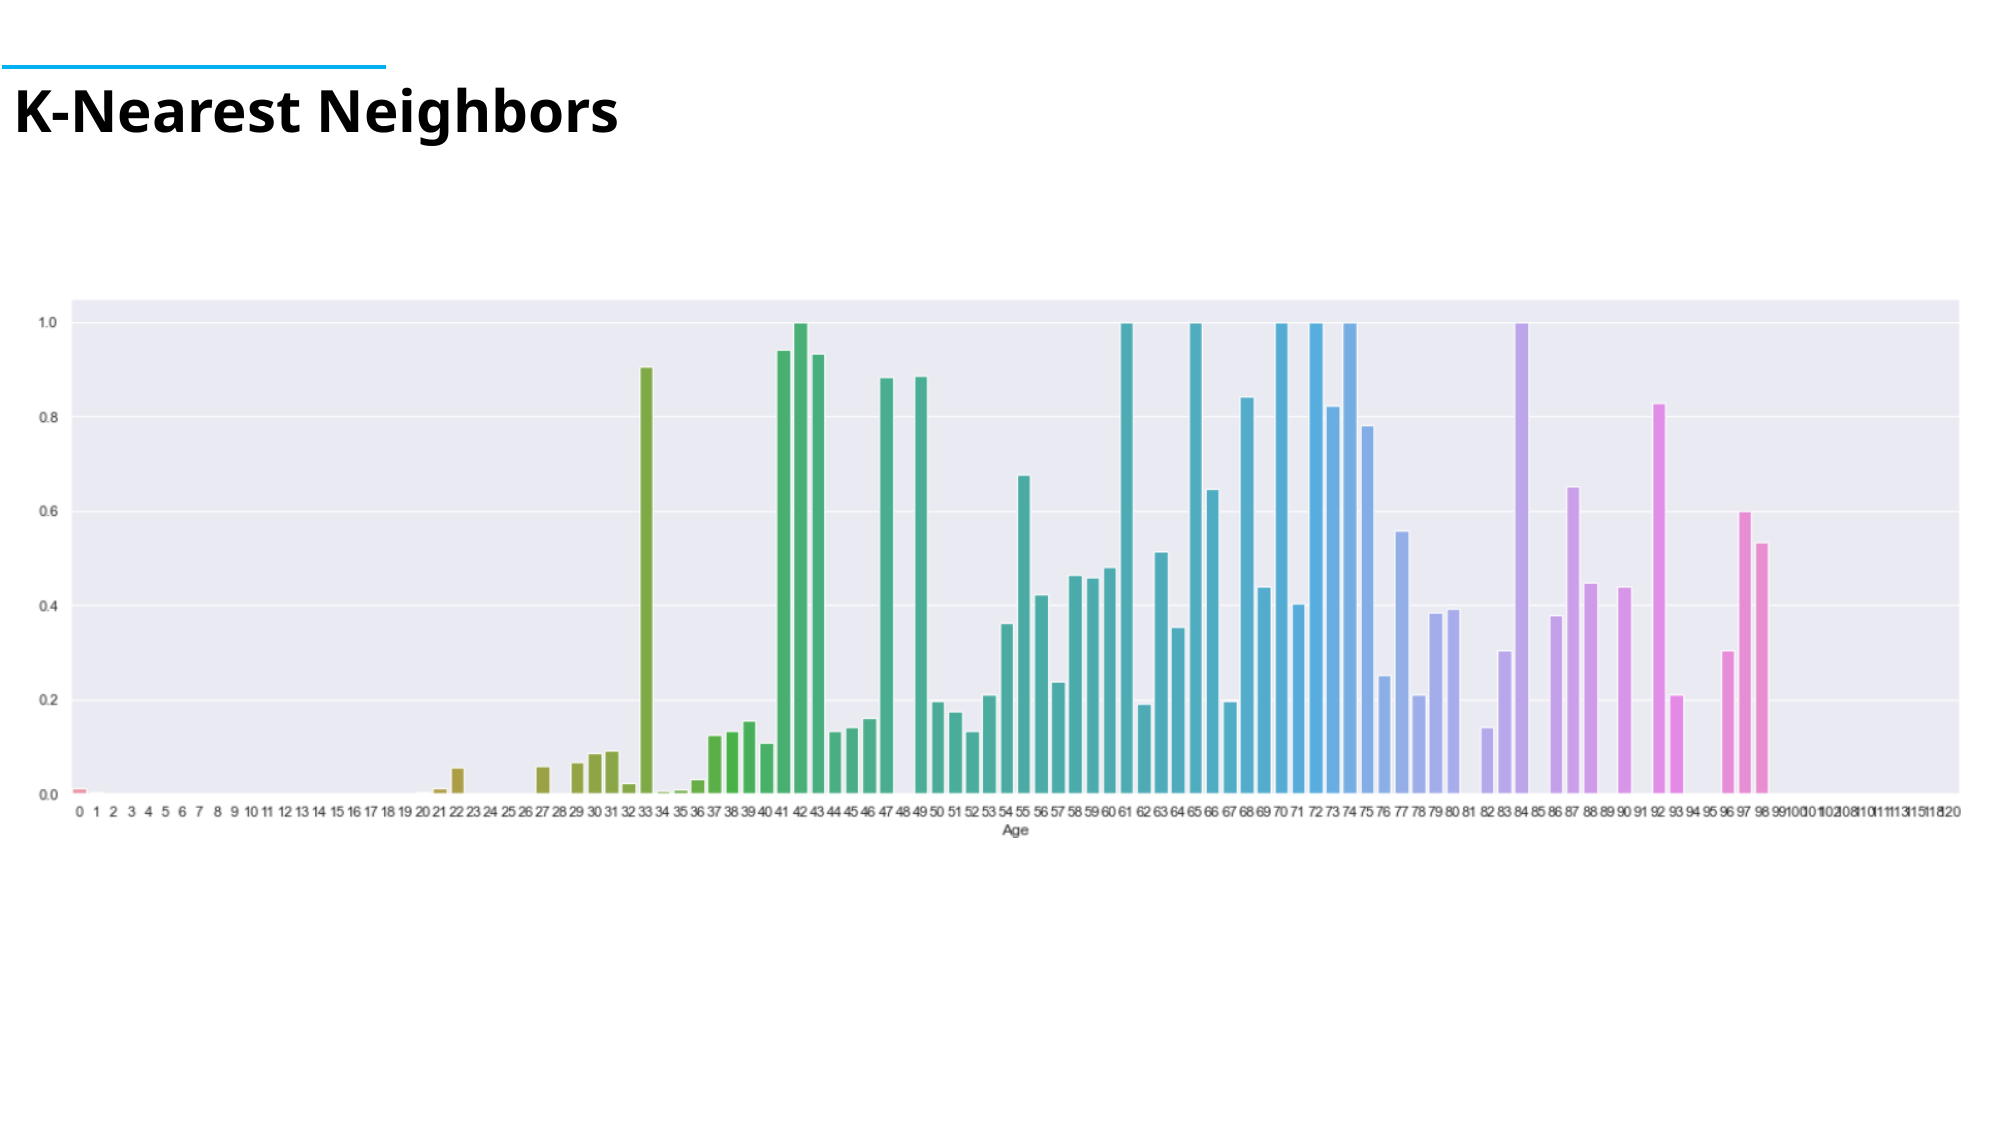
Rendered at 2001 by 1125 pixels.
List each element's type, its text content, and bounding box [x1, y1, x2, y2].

picture [14, 286, 1986, 839]
text_box K-Nearest Neighbors [0, 67, 635, 152]
